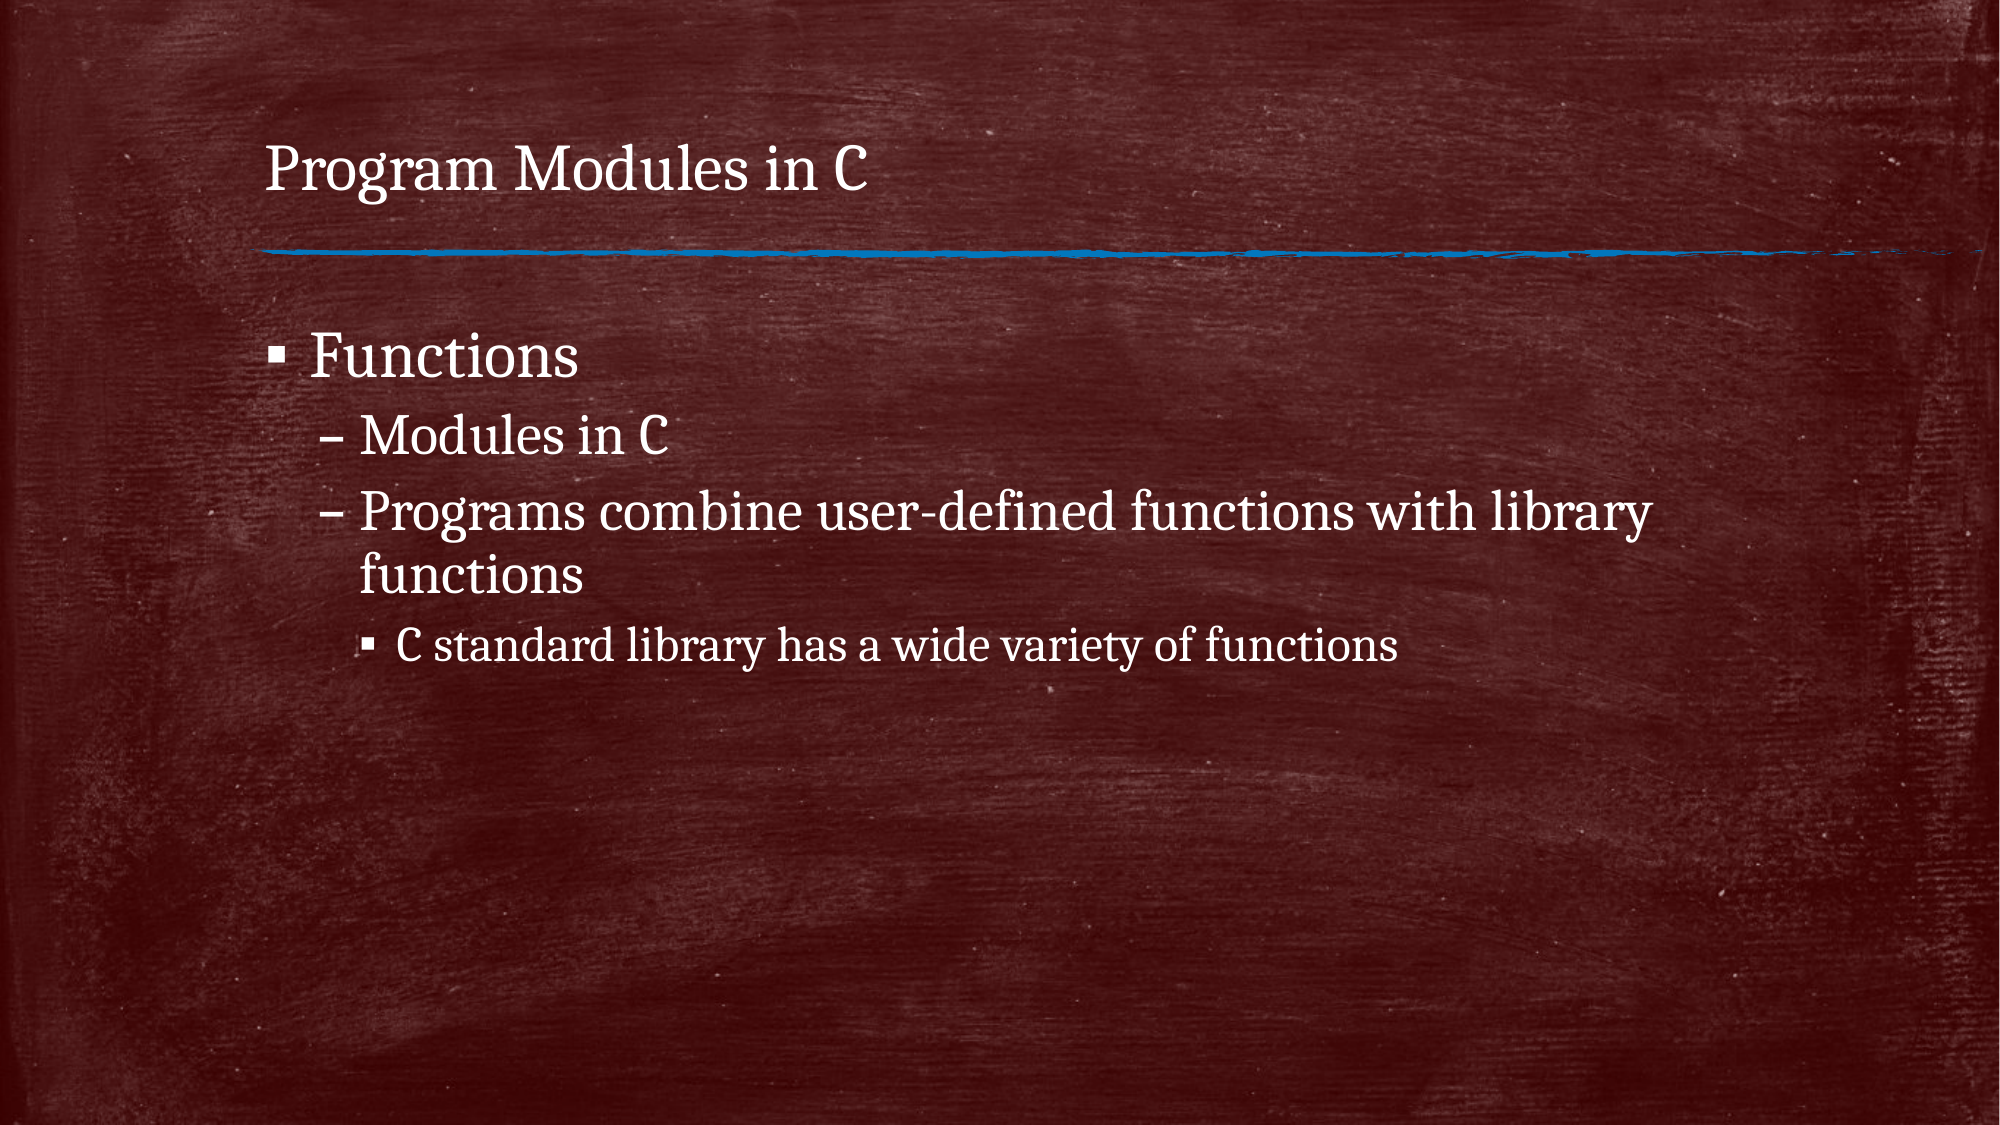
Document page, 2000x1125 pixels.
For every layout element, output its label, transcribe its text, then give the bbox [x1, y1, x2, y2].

list Functions Modules in C Programs combine user-defined functions with library functions C standard library has a wide variety of functions [249, 312, 1863, 1125]
title Program Modules in C [249, 45, 1750, 213]
